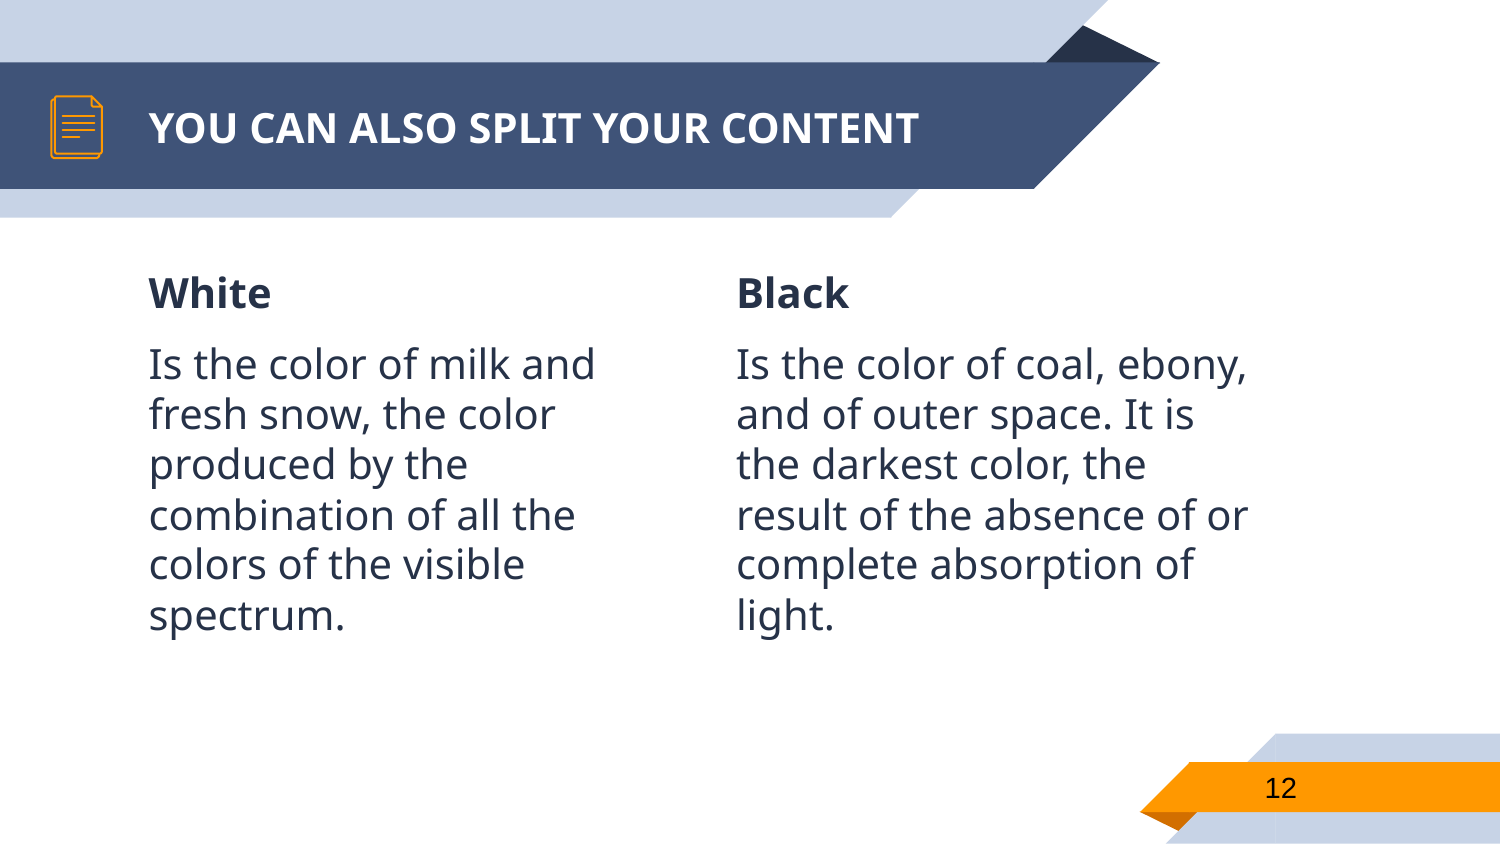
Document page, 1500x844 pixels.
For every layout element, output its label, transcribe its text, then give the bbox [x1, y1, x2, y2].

list Black Is the color of coal, ebony, and of outer space. It is the darkest color, the result of the absence of or complete absorption of light. [721, 252, 1276, 700]
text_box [50, 96, 103, 159]
title YOU CAN ALSO SPLIT YOUR CONTENT [133, 64, 997, 190]
slide_number ‹#› [1249, 760, 1494, 813]
list White Is the color of milk and fresh snow, the color produced by the combination of all the colors of the visible spectrum. [133, 252, 688, 700]
